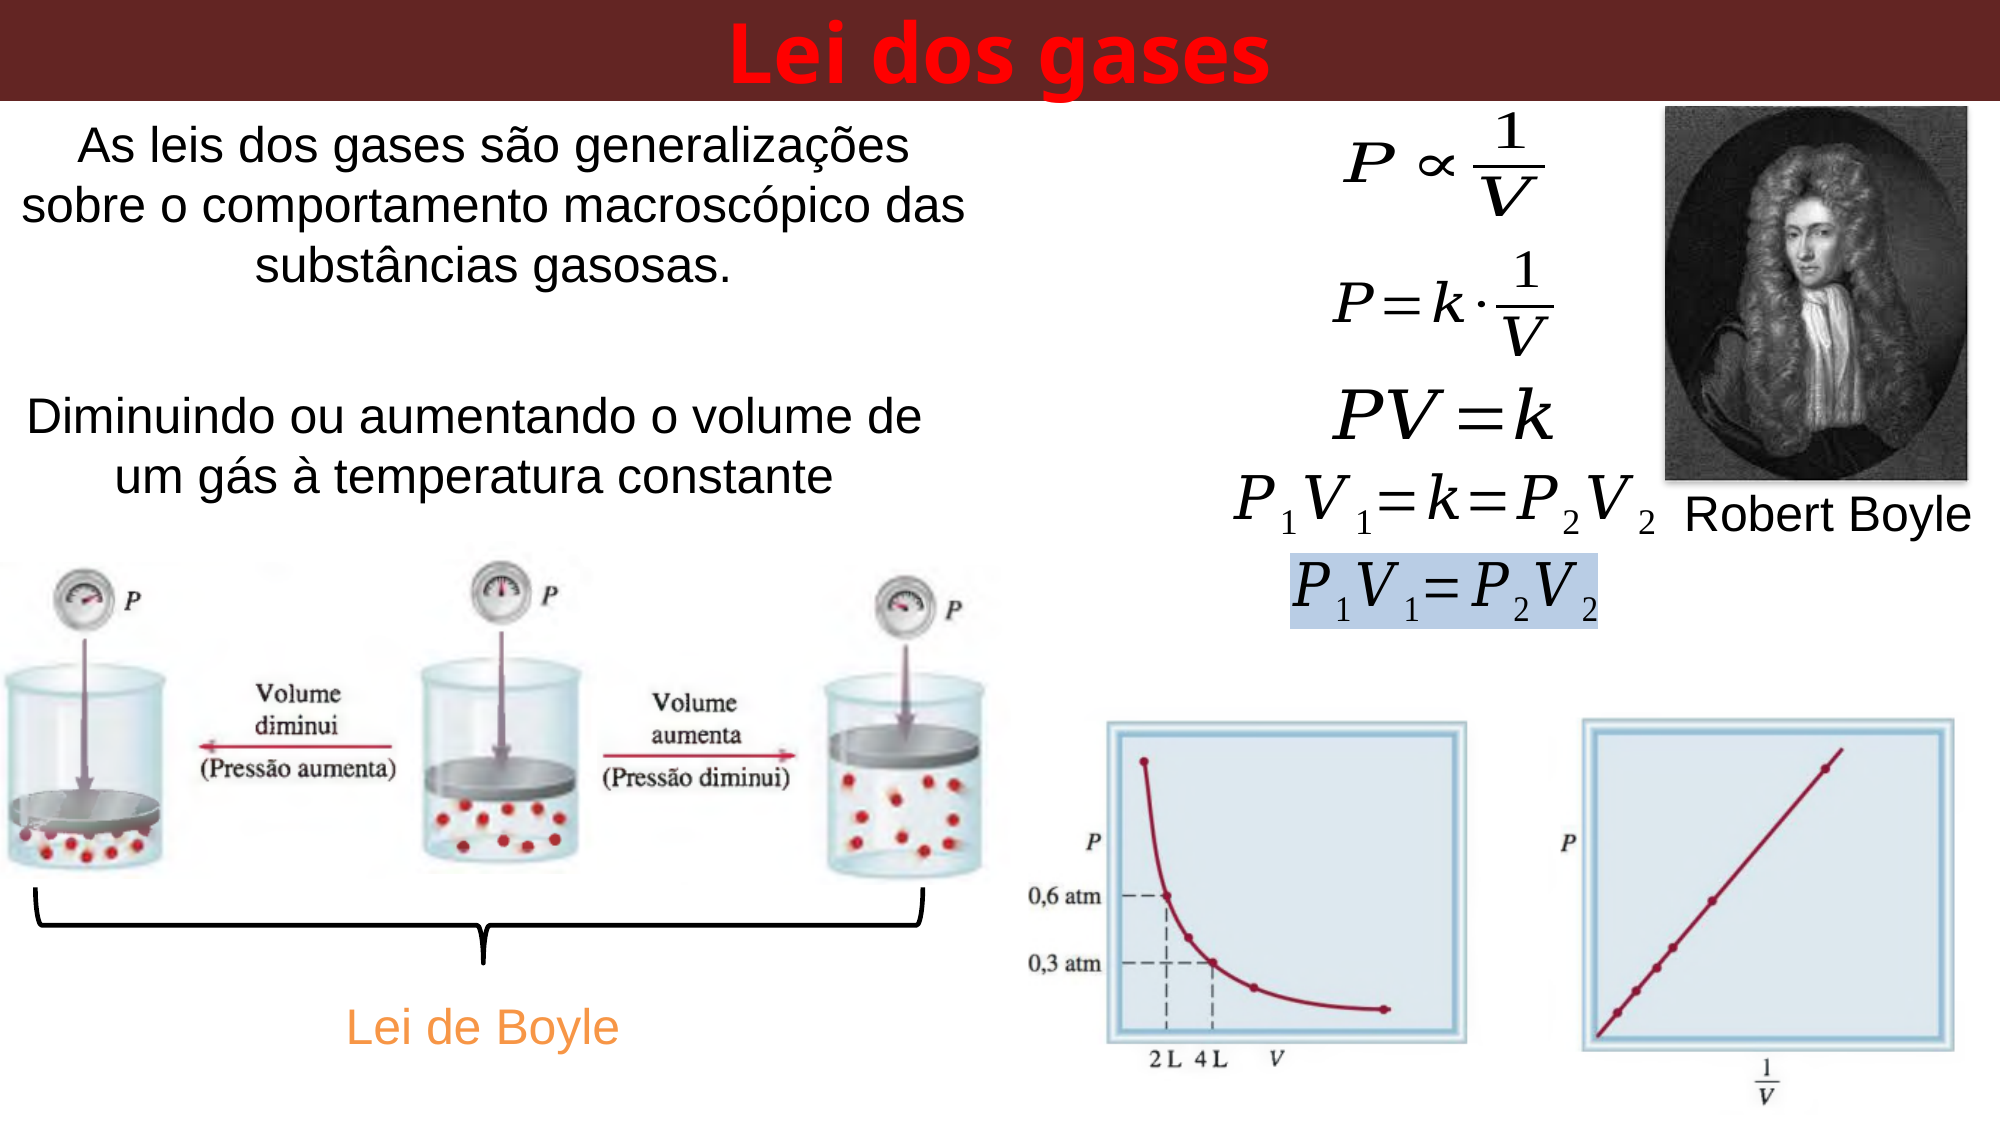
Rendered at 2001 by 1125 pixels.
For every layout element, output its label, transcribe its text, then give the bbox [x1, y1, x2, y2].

text_box Robert Boyle [1657, 474, 1999, 549]
text_box [34, 887, 924, 964]
text_box As leis dos gases são generalizações sobre o comportamento macroscópico das substâncias gasosas. [12, 112, 975, 293]
title Lei dos gases [0, 0, 2000, 101]
picture [1665, 106, 1970, 482]
text_box Lei de Boyle [312, 987, 654, 1063]
picture [1024, 707, 1483, 1081]
text_box Diminuindo ou aumentando o volume de um gás à temperatura constante [0, 375, 975, 511]
picture [0, 540, 1011, 885]
picture [1547, 712, 1965, 1115]
